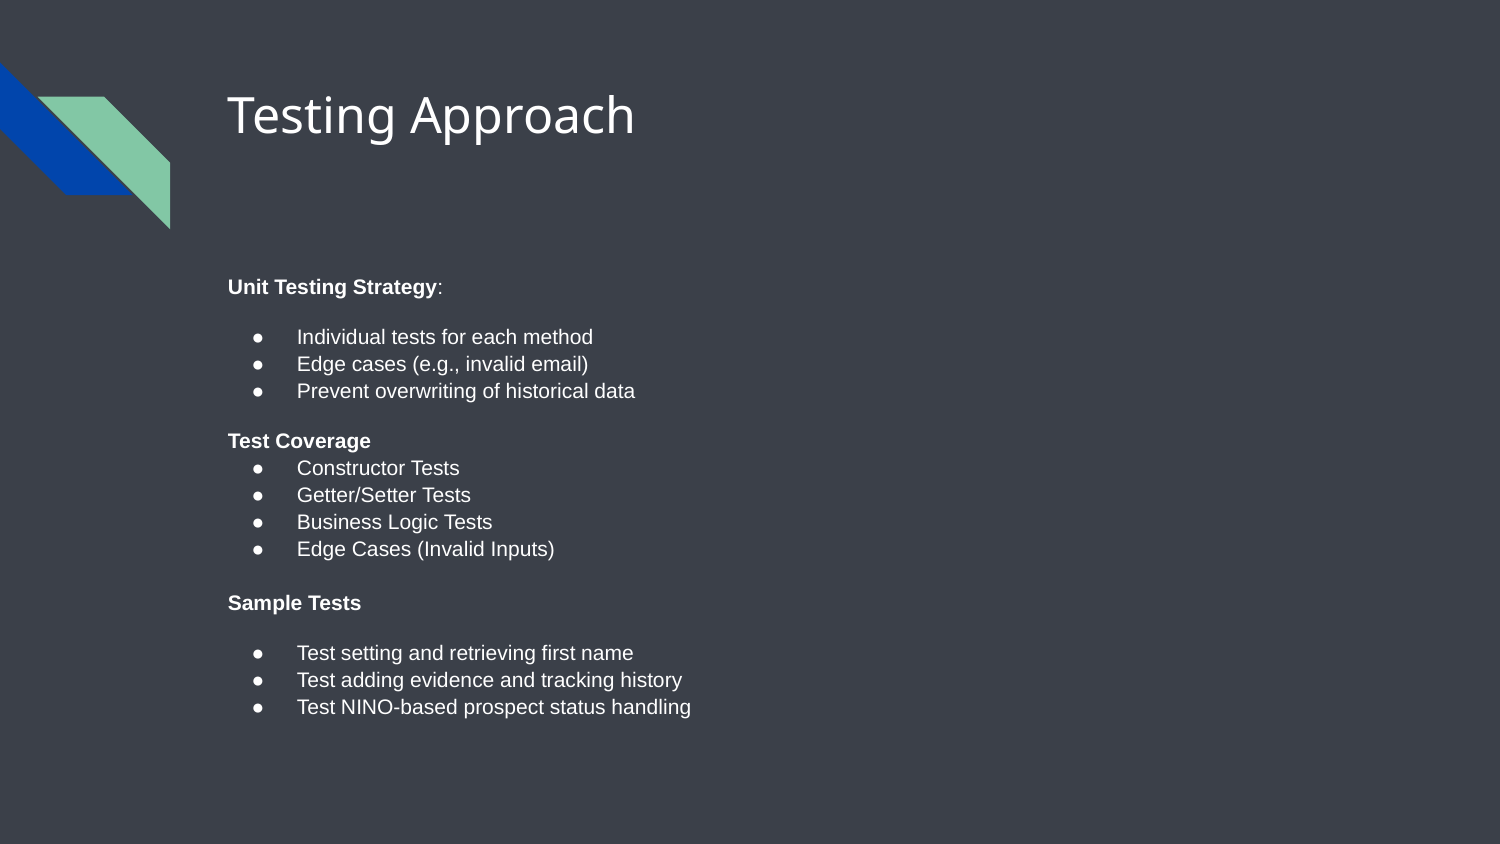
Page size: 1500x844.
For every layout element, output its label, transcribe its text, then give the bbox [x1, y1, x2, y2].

list Unit Testing Strategy: Individual tests for each method Edge cases (e.g., invalid email) Prevent overwriting of historical data Test Coverage Constructor Tests Getter/Setter Tests Business Logic Tests Edge Cases (Invalid Inputs) Sample Tests Test setting and retrieving first name Test adding evidence and tracking history Test NINO-based prospect status handling [212, 257, 1368, 735]
title Testing Approach [212, 64, 1368, 215]
